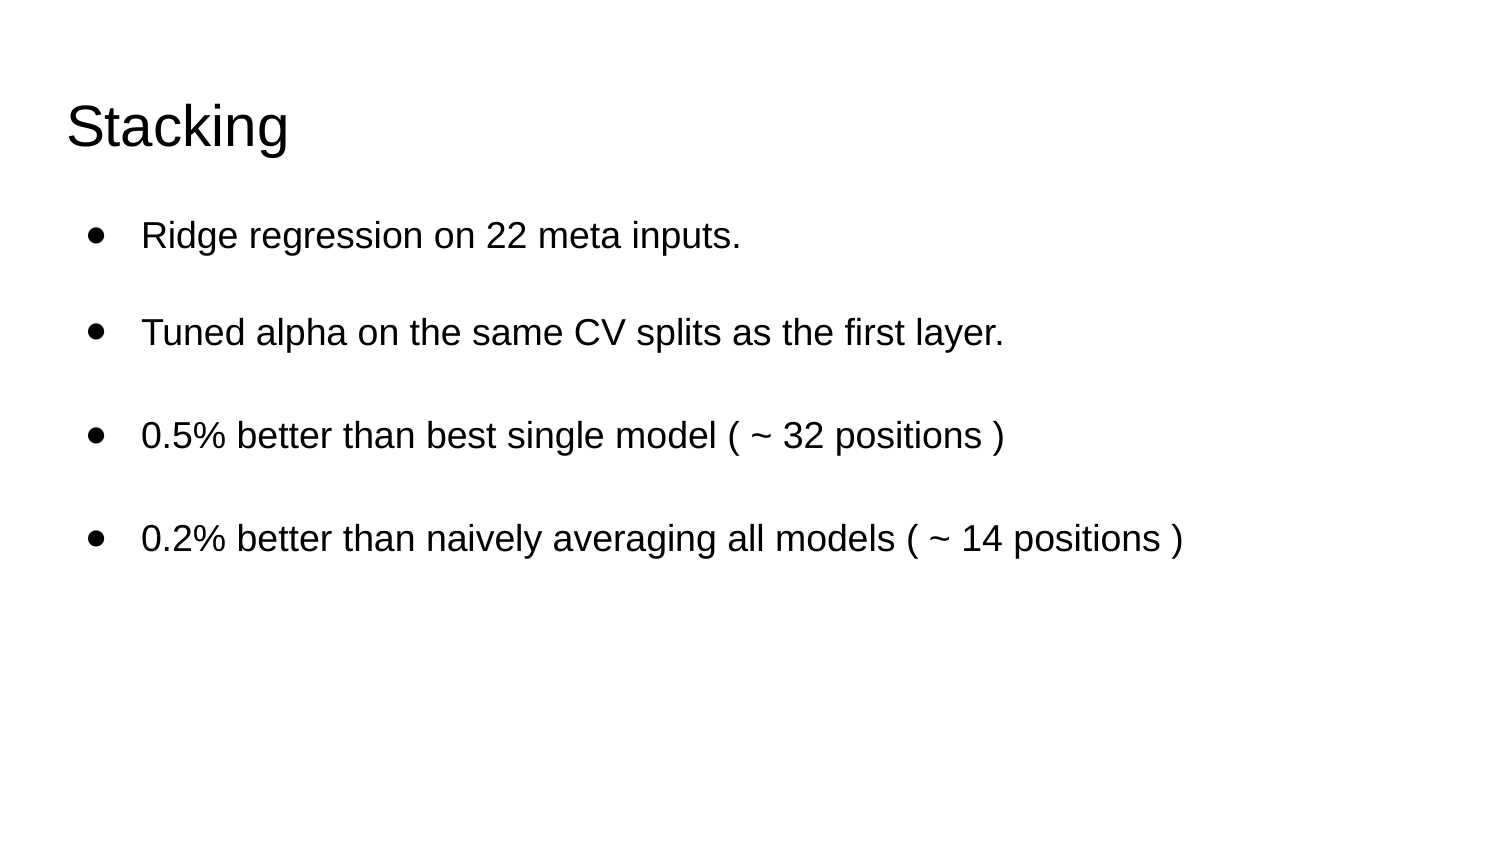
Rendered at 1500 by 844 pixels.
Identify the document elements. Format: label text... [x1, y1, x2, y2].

list Ridge regression on 22 meta inputs. Tuned alpha on the same CV splits as the first layer. 0.5% better than best single model ( ~ 32 positions ) 0.2% better than naively averaging all models ( ~ 14 positions ) [51, 189, 1449, 750]
title Stacking [51, 72, 1449, 167]
